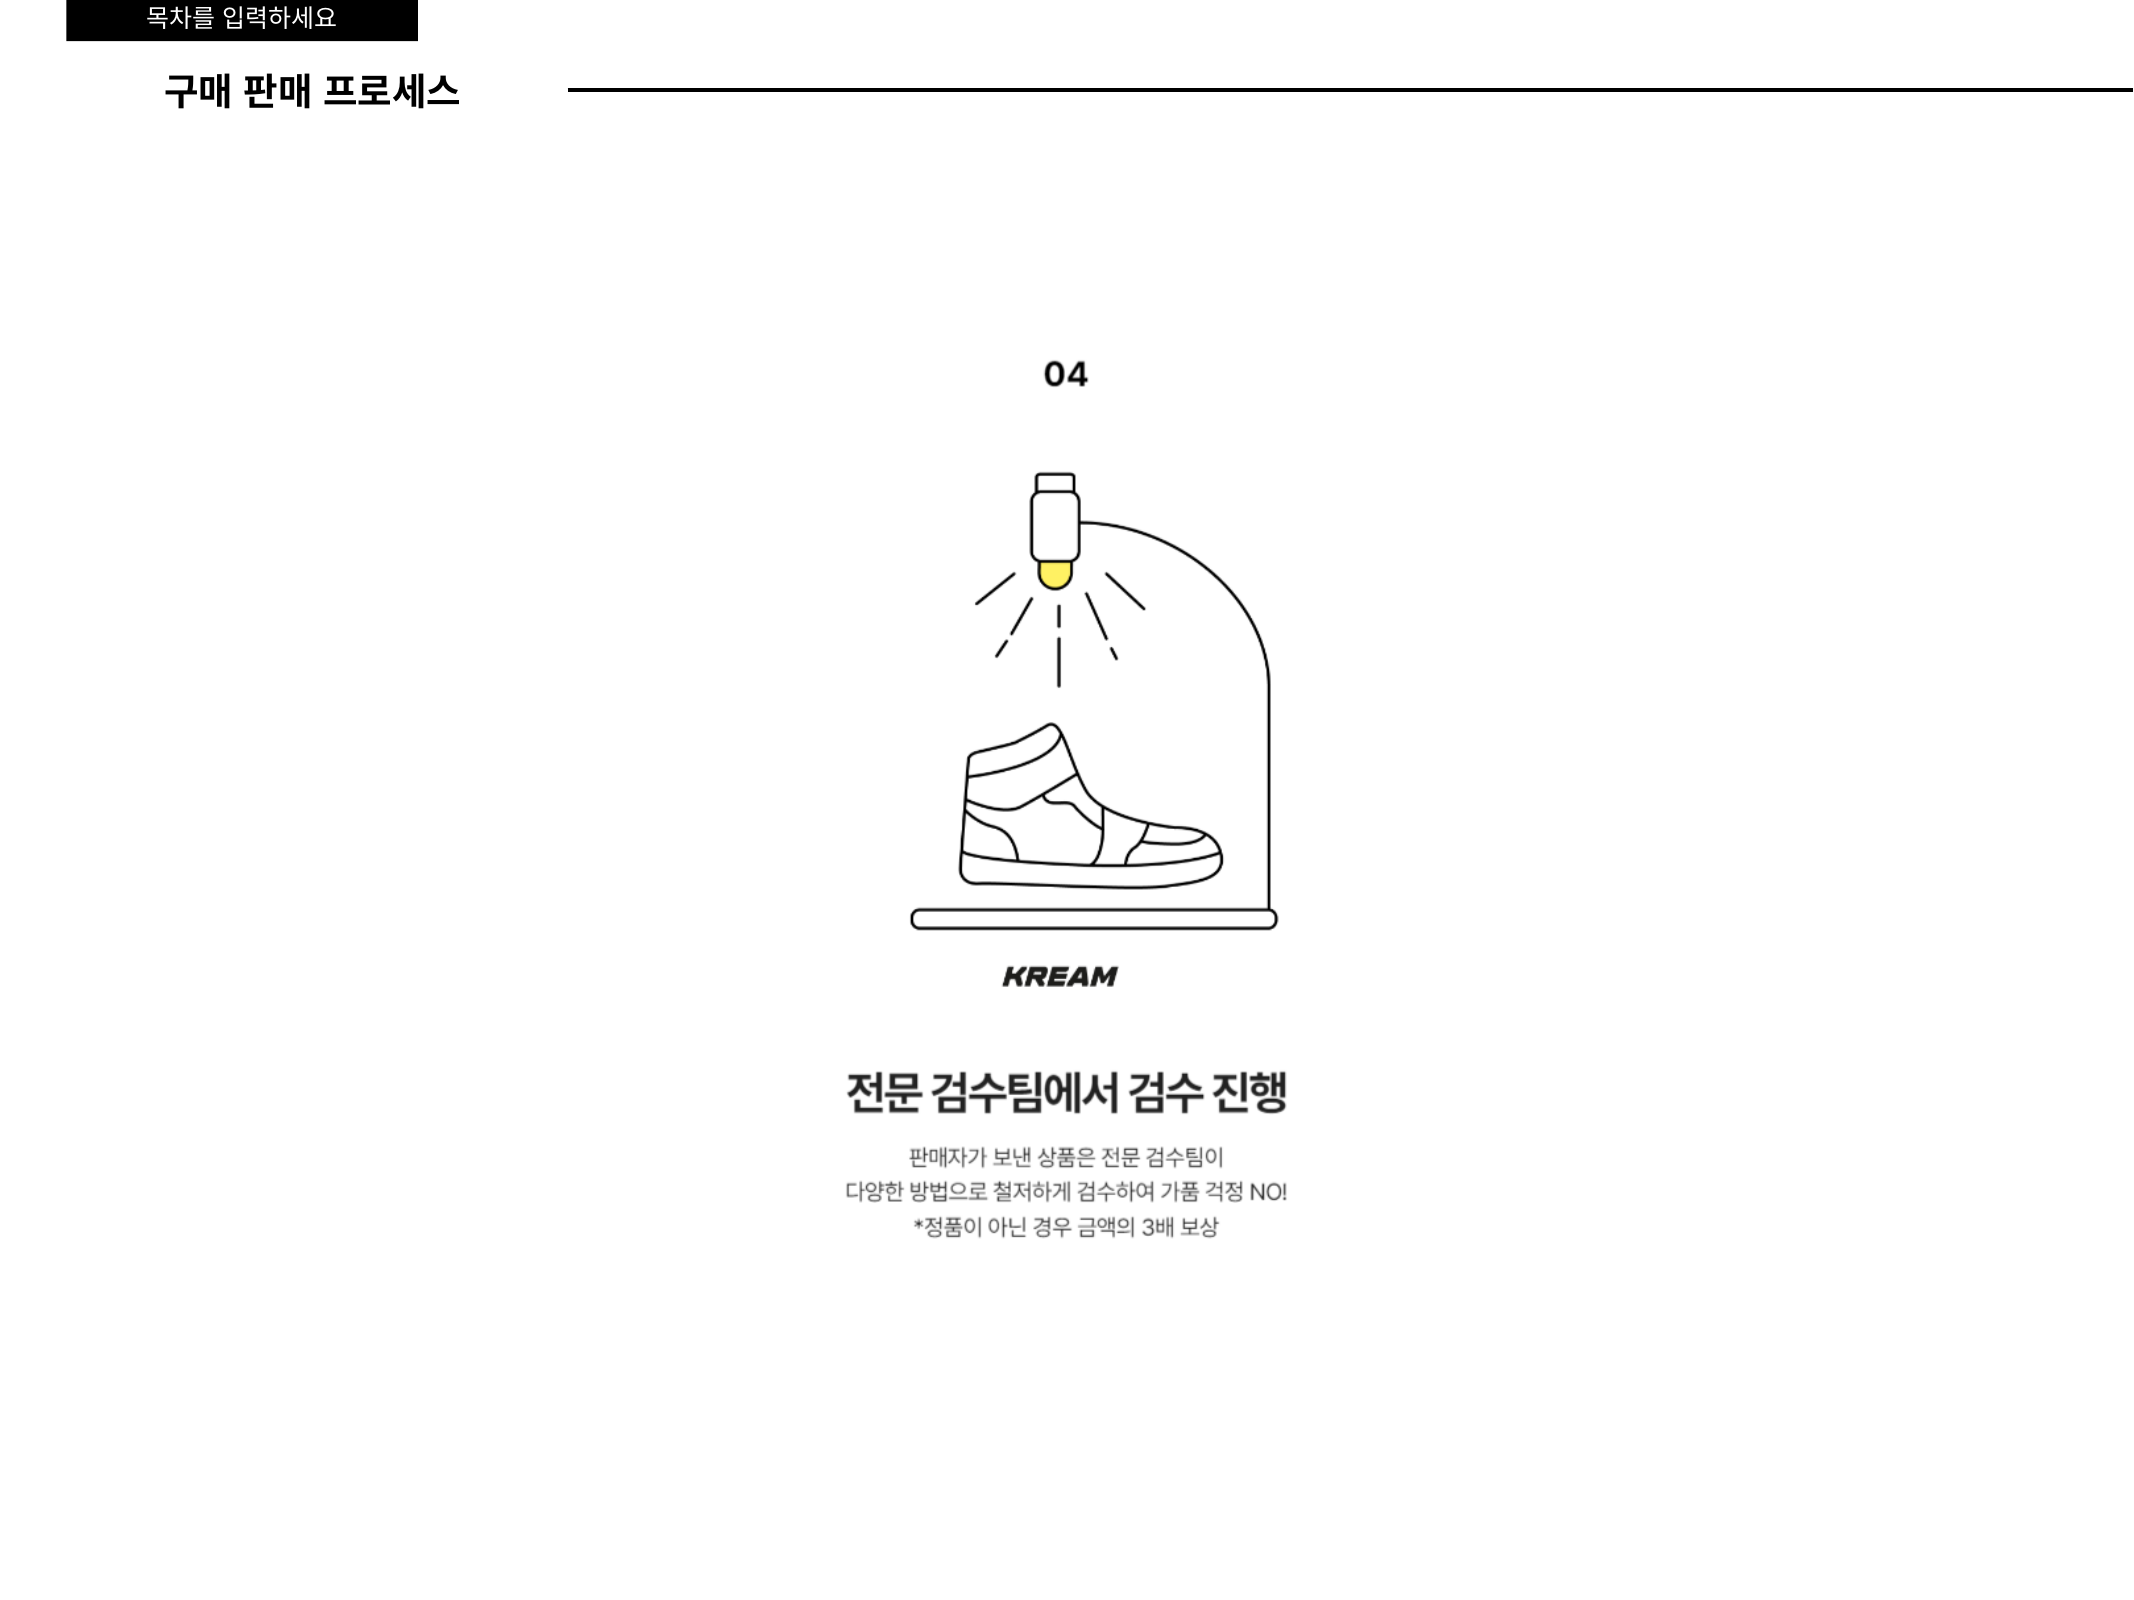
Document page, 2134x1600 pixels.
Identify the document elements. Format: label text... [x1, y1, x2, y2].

text_box 구매 판매 프로세스 [156, 59, 470, 121]
text_box 목차를 입력하세요 [66, 0, 418, 42]
picture [551, 267, 1583, 1333]
